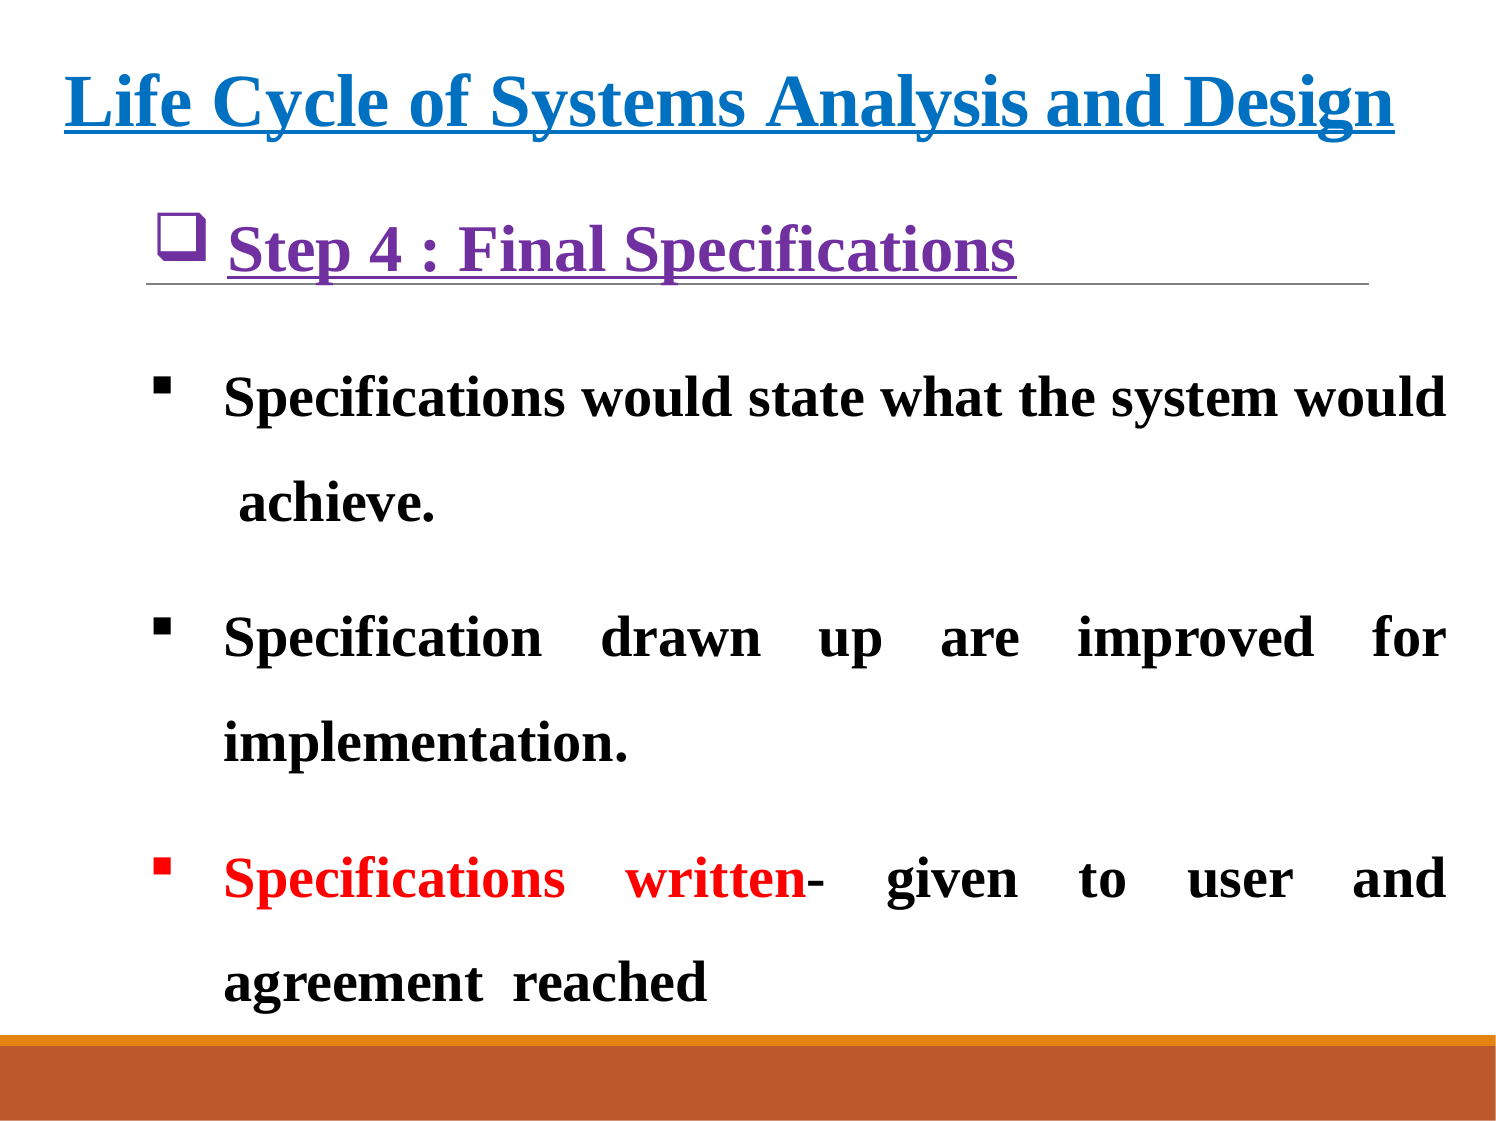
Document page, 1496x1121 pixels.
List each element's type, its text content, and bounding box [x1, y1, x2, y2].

text_box Step 4 : Final Specifications [135, 197, 1033, 293]
text_box Specifications would state what the system would achieve. Specification drawn up are improved for implementation. Specifications written- given to user and agreement reached [89, 322, 1448, 1014]
title Life Cycle of Systems Analysis and Design [10, 0, 1448, 142]
